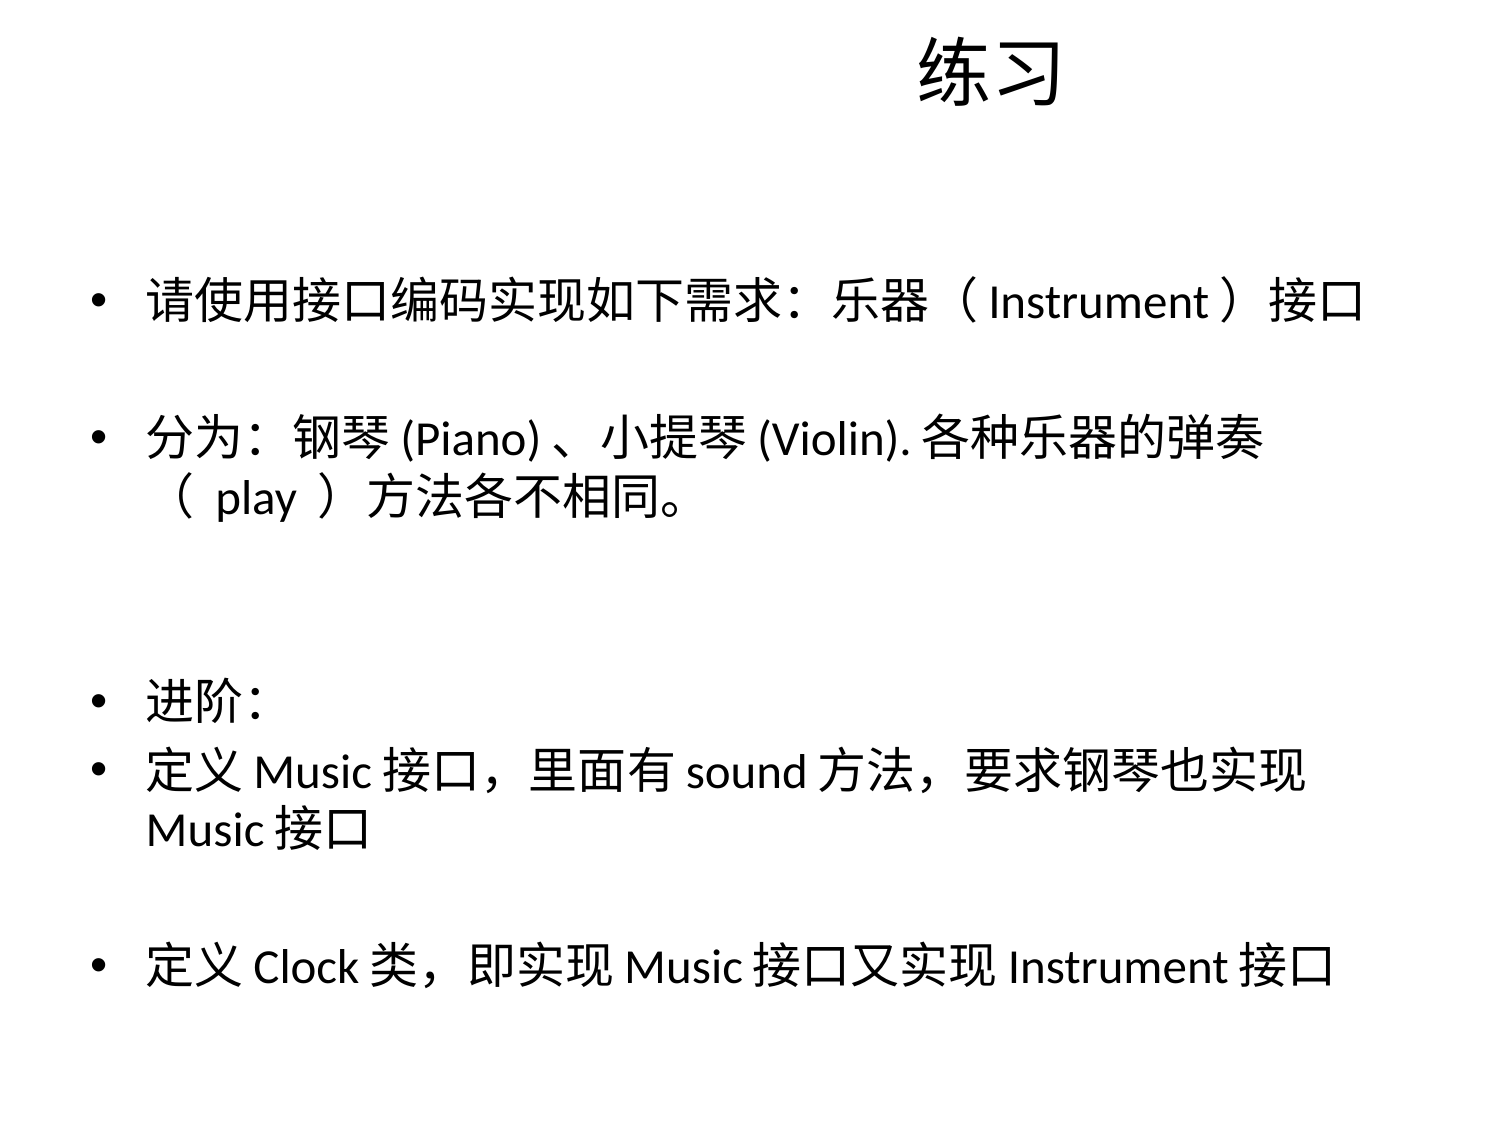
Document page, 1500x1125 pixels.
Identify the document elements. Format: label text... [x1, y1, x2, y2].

list 请使用接口编码实现如下需求：乐器（Instrument）接口 分为：钢琴(Piano)、小提琴(Violin).各种乐器的弹奏（ play ）方法各不相同。 进阶： 定义Music接口，里面有sound方法，要求钢琴也实现Music接口 定义Clock类，即实现Music接口又实现Instrument接口 [75, 262, 1425, 1005]
title 练习 [316, 0, 1500, 141]
